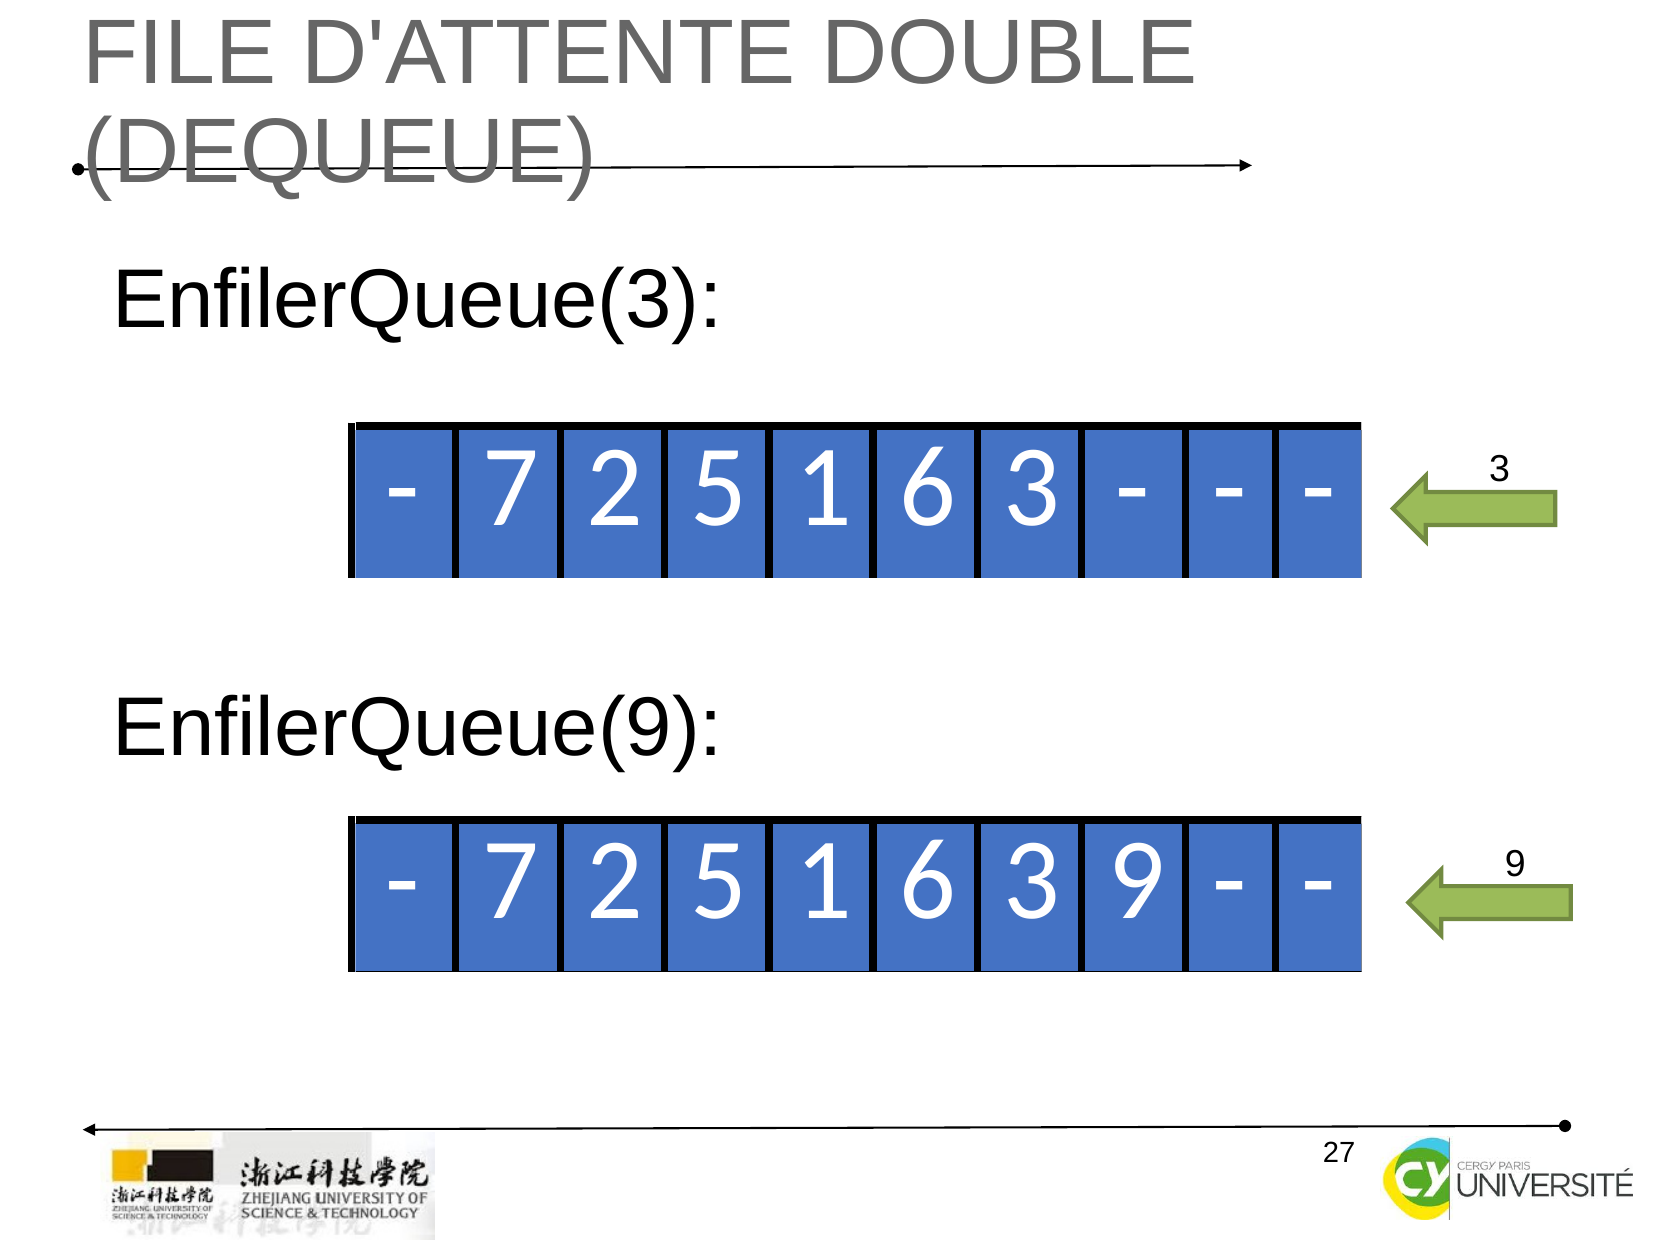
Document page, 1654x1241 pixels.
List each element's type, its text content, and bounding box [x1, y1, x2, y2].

picture [347, 815, 1370, 980]
text_box [1405, 864, 1573, 941]
text_box 9 [1489, 831, 1541, 891]
title File d'attente double (Dequeue) [82, 49, 1571, 158]
text_box [1389, 470, 1558, 547]
picture [1380, 1136, 1633, 1220]
picture [347, 422, 1370, 586]
text_box EnfilerQueue(9): [97, 665, 1654, 780]
picture [100, 1132, 435, 1240]
text_box EnfilerQueue(3): [97, 236, 1654, 352]
text_box 3 [1474, 437, 1525, 497]
